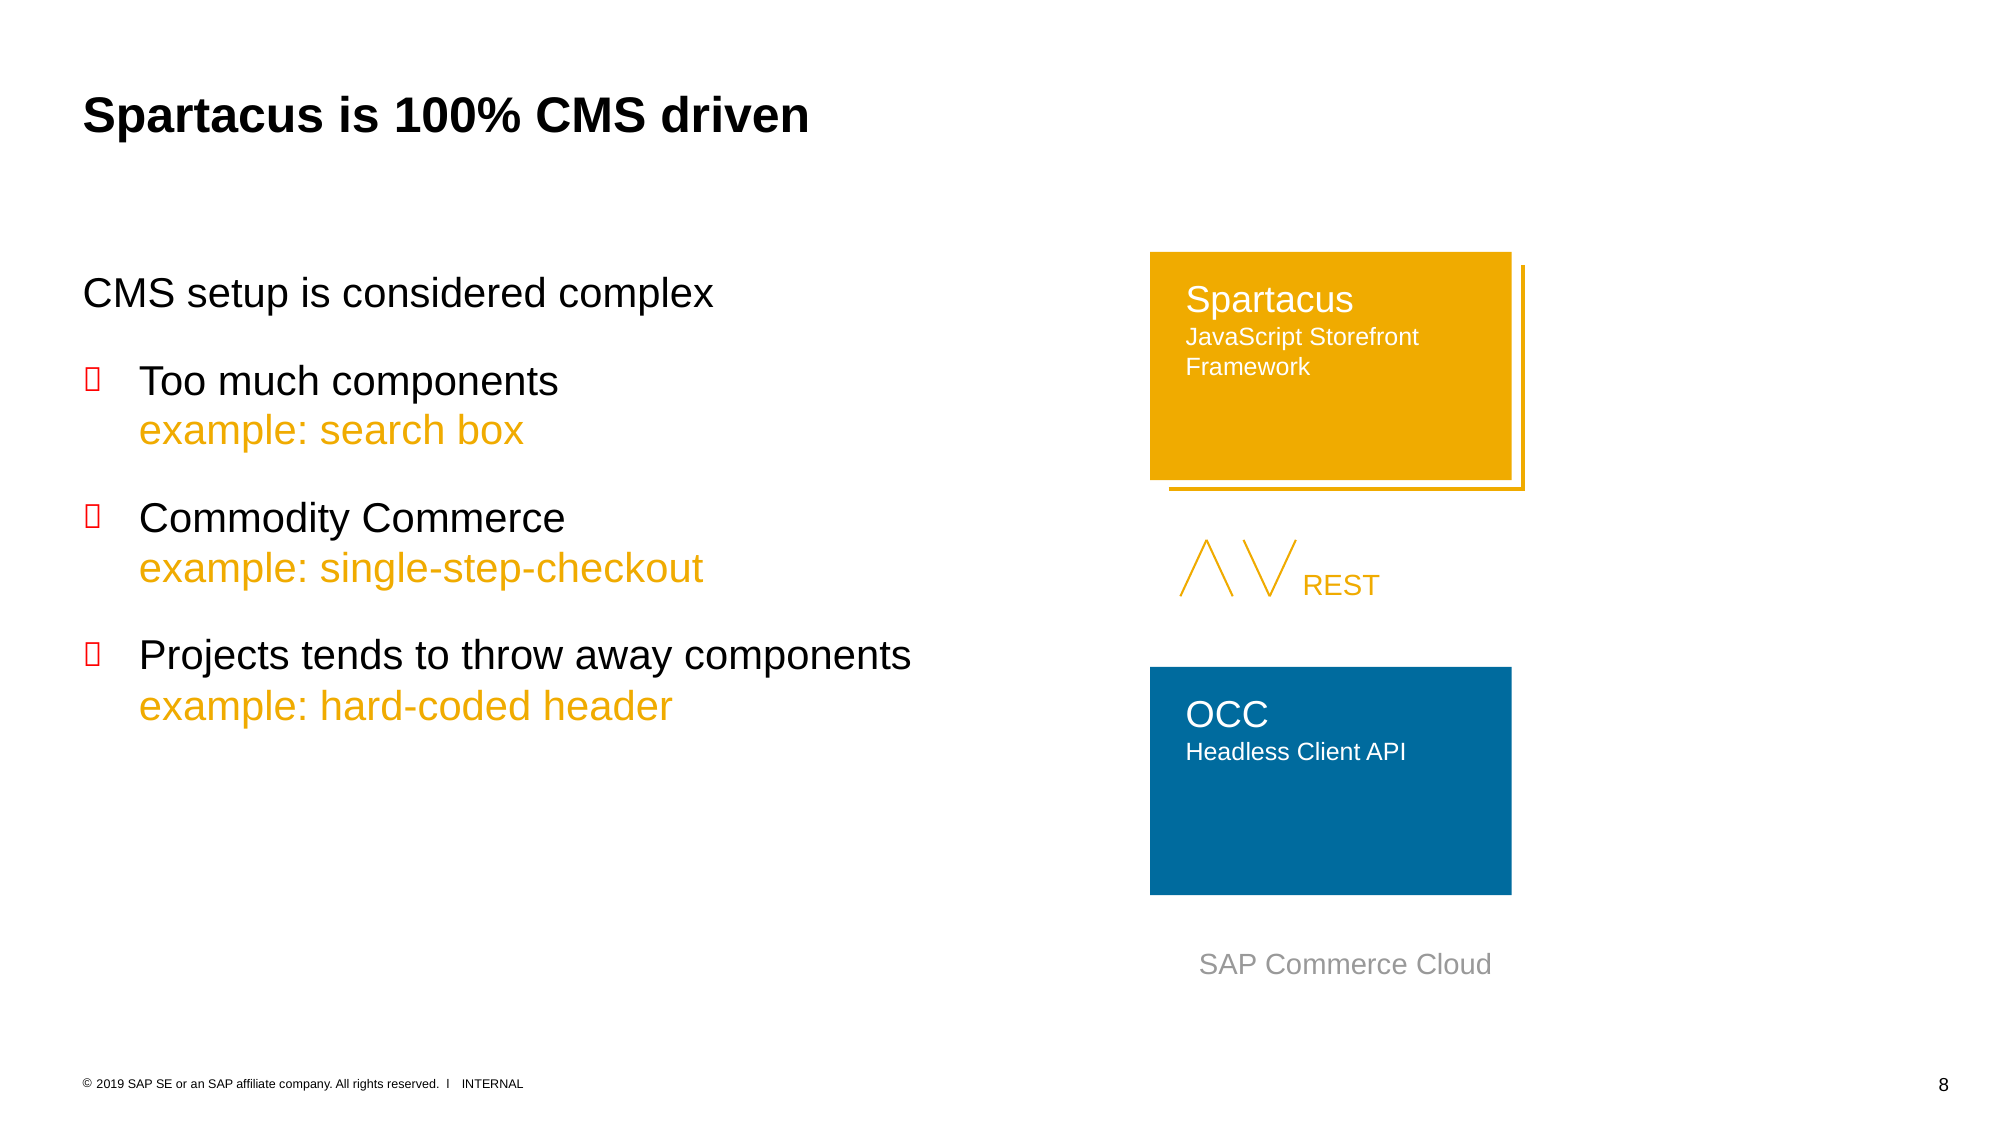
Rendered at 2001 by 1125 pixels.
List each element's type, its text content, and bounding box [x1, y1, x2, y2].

list CMS setup is considered complex Too much components example: search box Commodity Commerce example: single-step-checkout Projects tends to throw away components example: hard-coded header [82, 265, 957, 1040]
title Spartacus is 100% CMS driven [82, 82, 1918, 144]
text_box REST [1302, 566, 1438, 602]
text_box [1241, 541, 1299, 595]
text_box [1178, 541, 1236, 595]
text_box SAP Commerce Cloud [1105, 211, 1586, 993]
text_box Spartacus JavaScript Storefront Framework [1150, 251, 1512, 481]
text_box OCC Headless Client API [1150, 666, 1512, 896]
